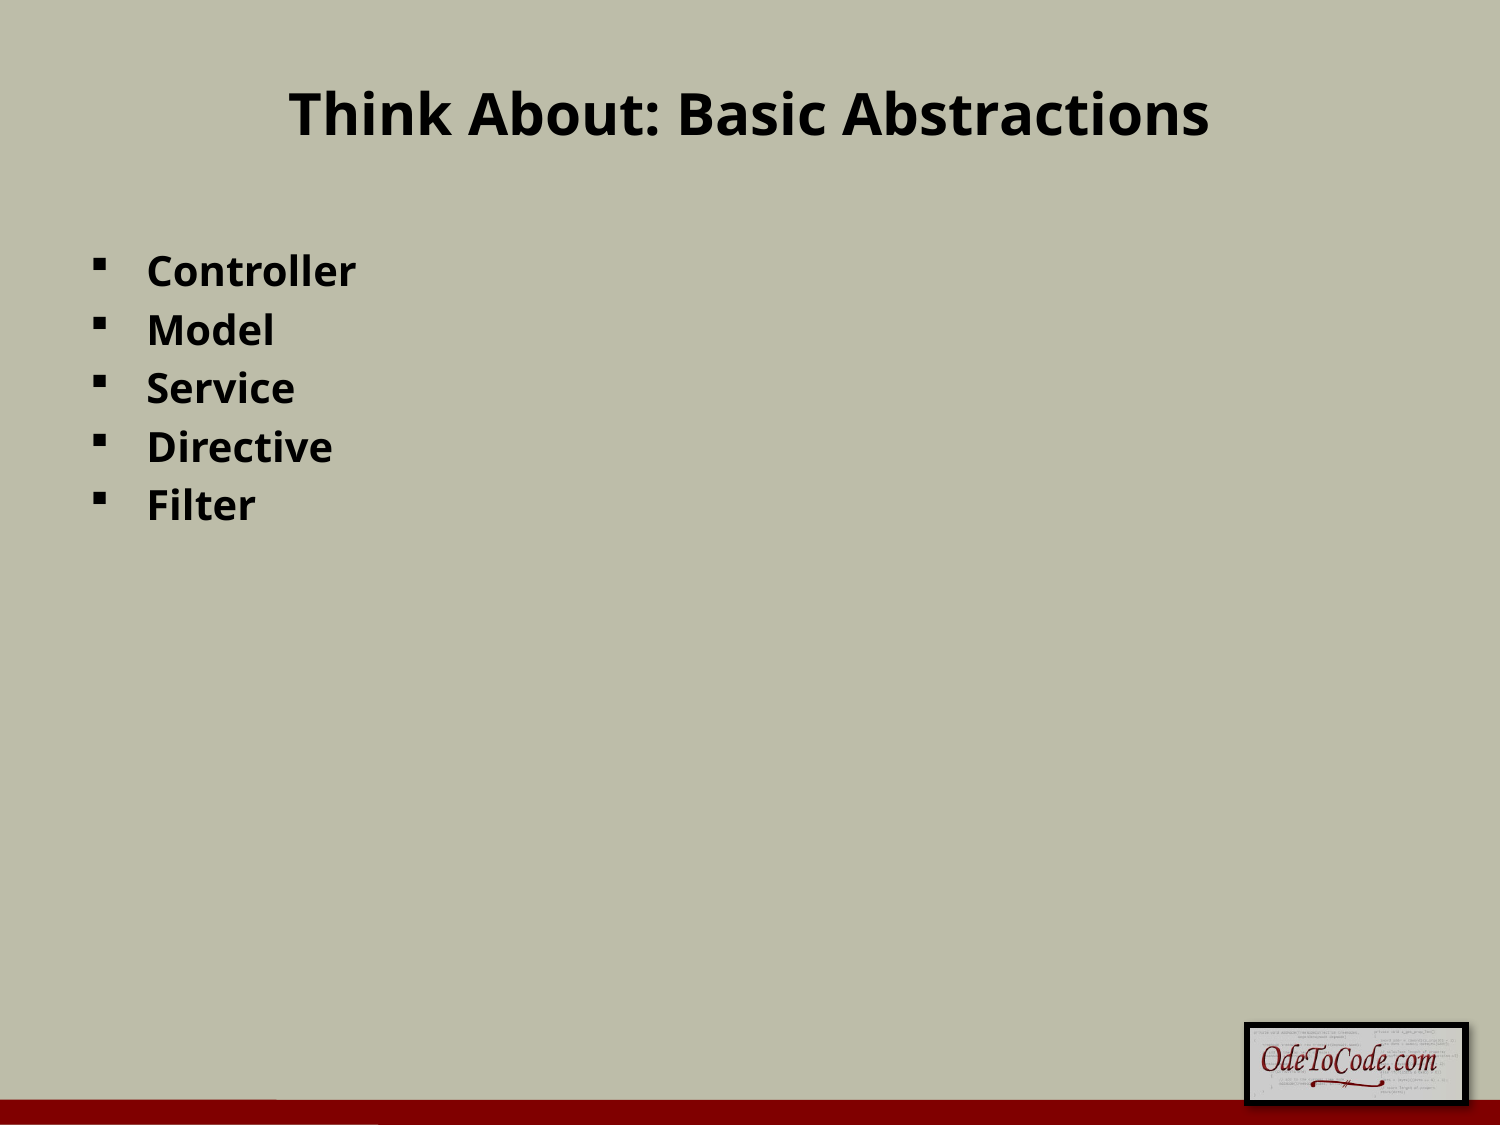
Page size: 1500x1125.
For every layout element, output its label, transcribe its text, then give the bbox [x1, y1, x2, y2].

list Controller Model Service Directive Filter [74, 237, 1426, 976]
title Think About: Basic Abstractions [74, 49, 1426, 176]
picture [1250, 1028, 1462, 1100]
